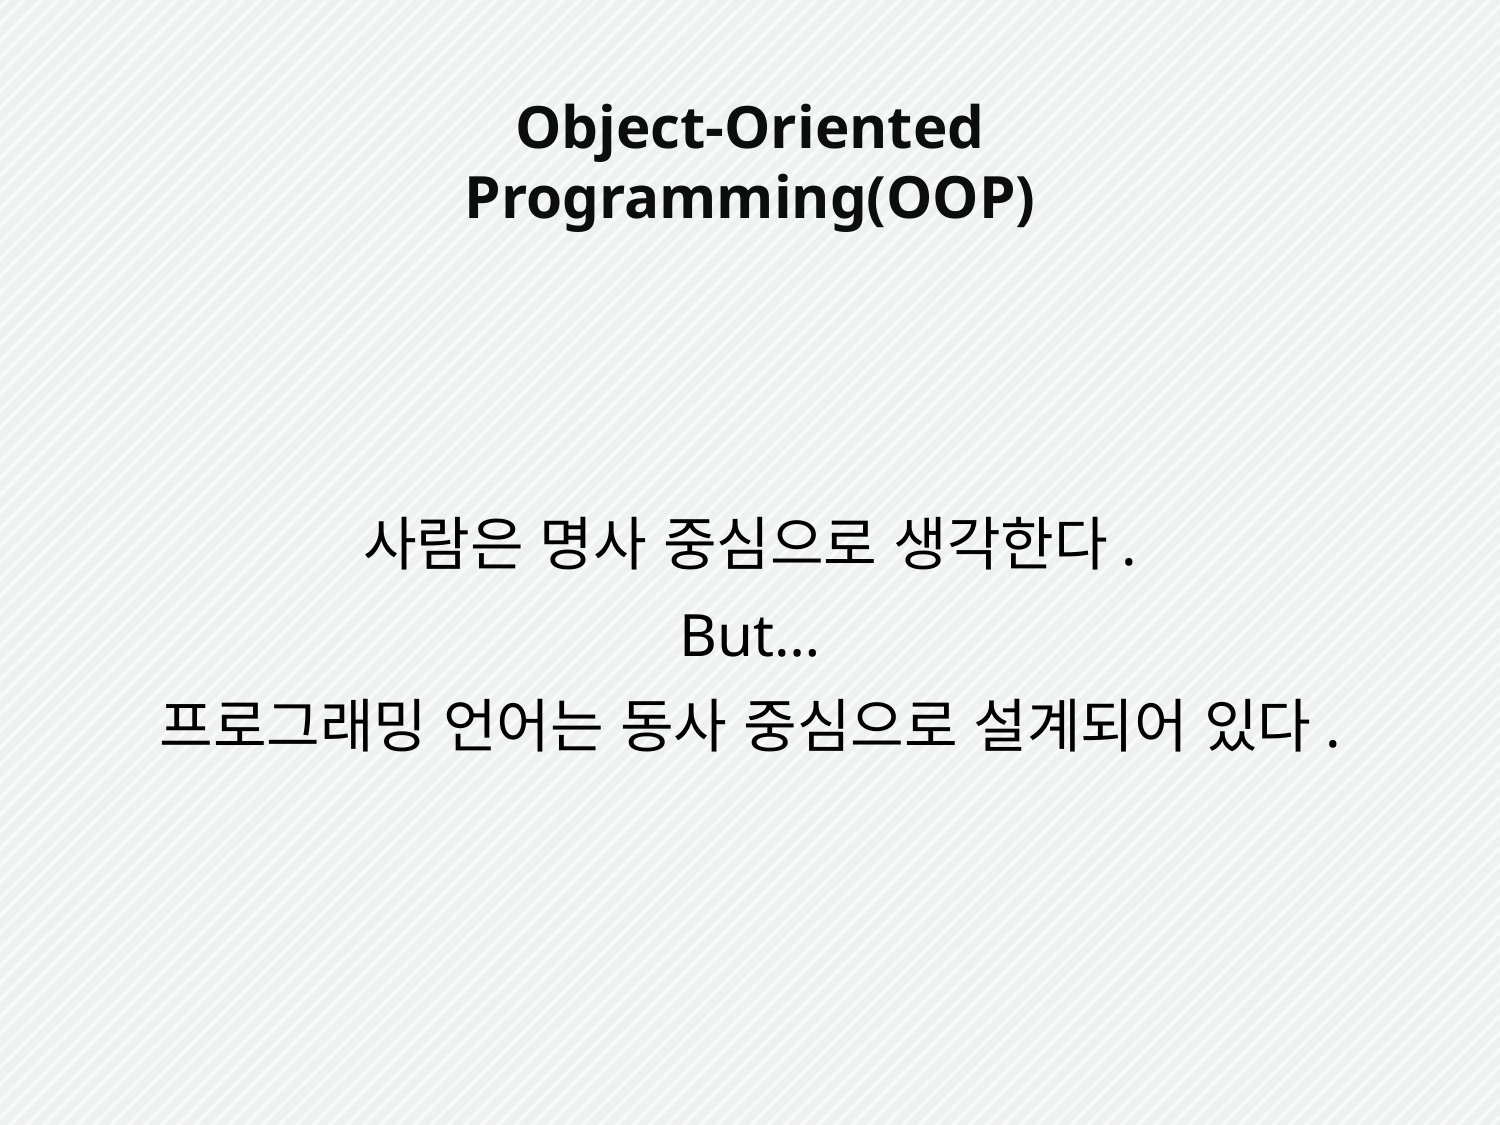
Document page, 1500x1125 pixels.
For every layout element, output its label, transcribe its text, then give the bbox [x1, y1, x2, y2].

text_box Object-Oriented Programming(OOP) [224, 83, 1276, 238]
text_box 사람은 명사 중심으로 생각한다. But… 프로그래밍 언어는 동사 중심으로 설계되어 있다. [112, 479, 1388, 767]
picture [0, 0, 1500, 1125]
